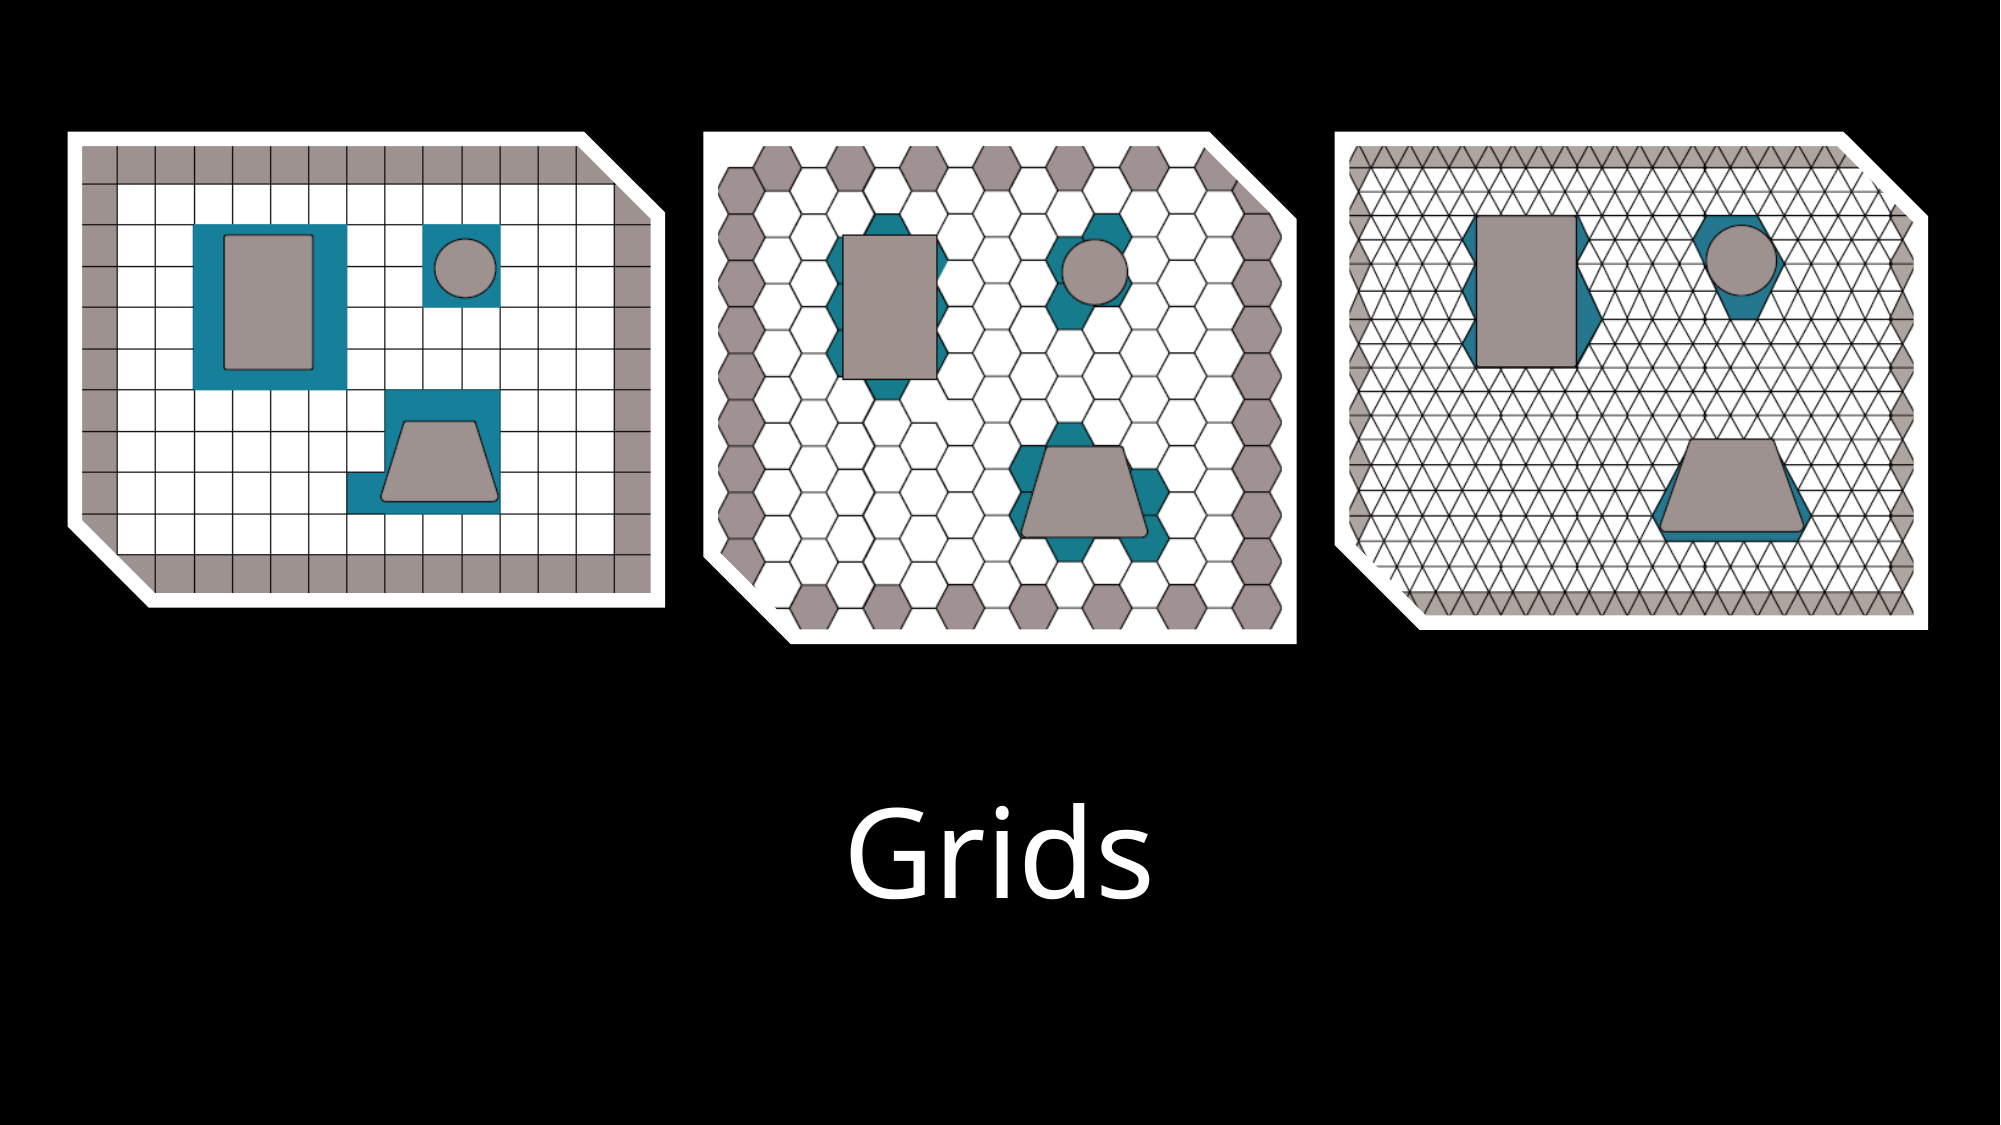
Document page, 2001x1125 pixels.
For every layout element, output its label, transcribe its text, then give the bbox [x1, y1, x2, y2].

picture [74, 138, 658, 601]
title Grids [105, 749, 1895, 933]
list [710, 138, 1290, 637]
picture [1341, 138, 1921, 623]
